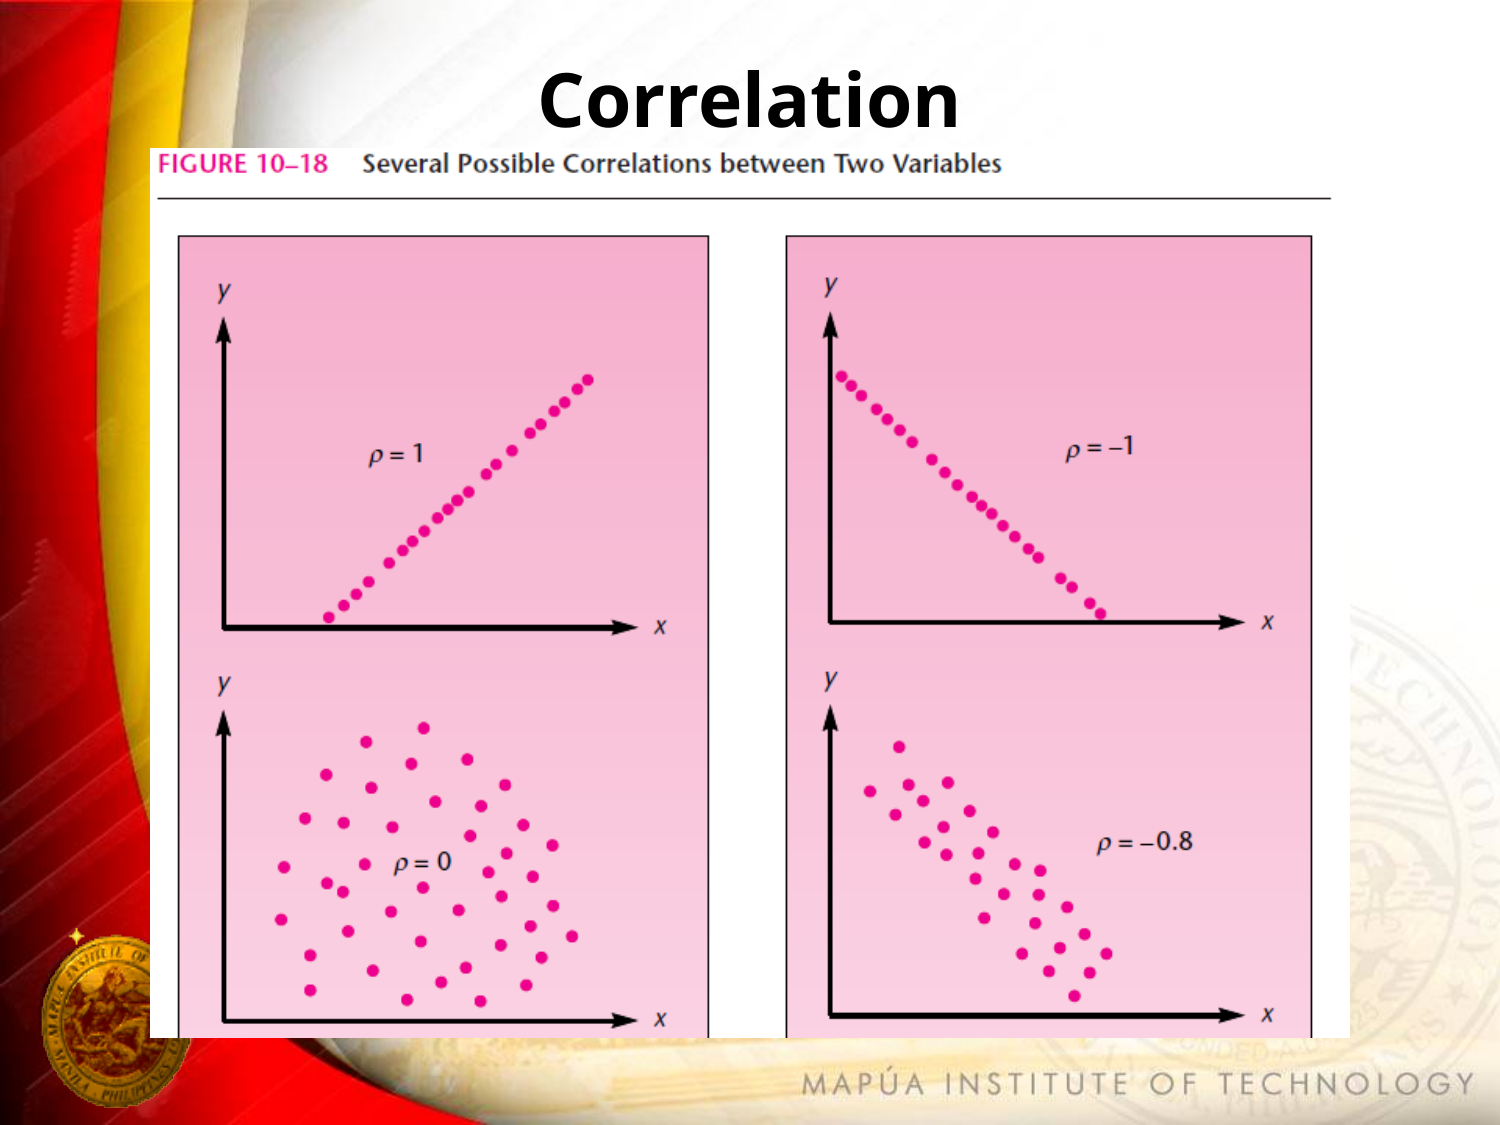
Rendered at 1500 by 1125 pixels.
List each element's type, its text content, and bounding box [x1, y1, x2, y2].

picture [0, 0, 1500, 1125]
title Correlation [75, 45, 1425, 233]
